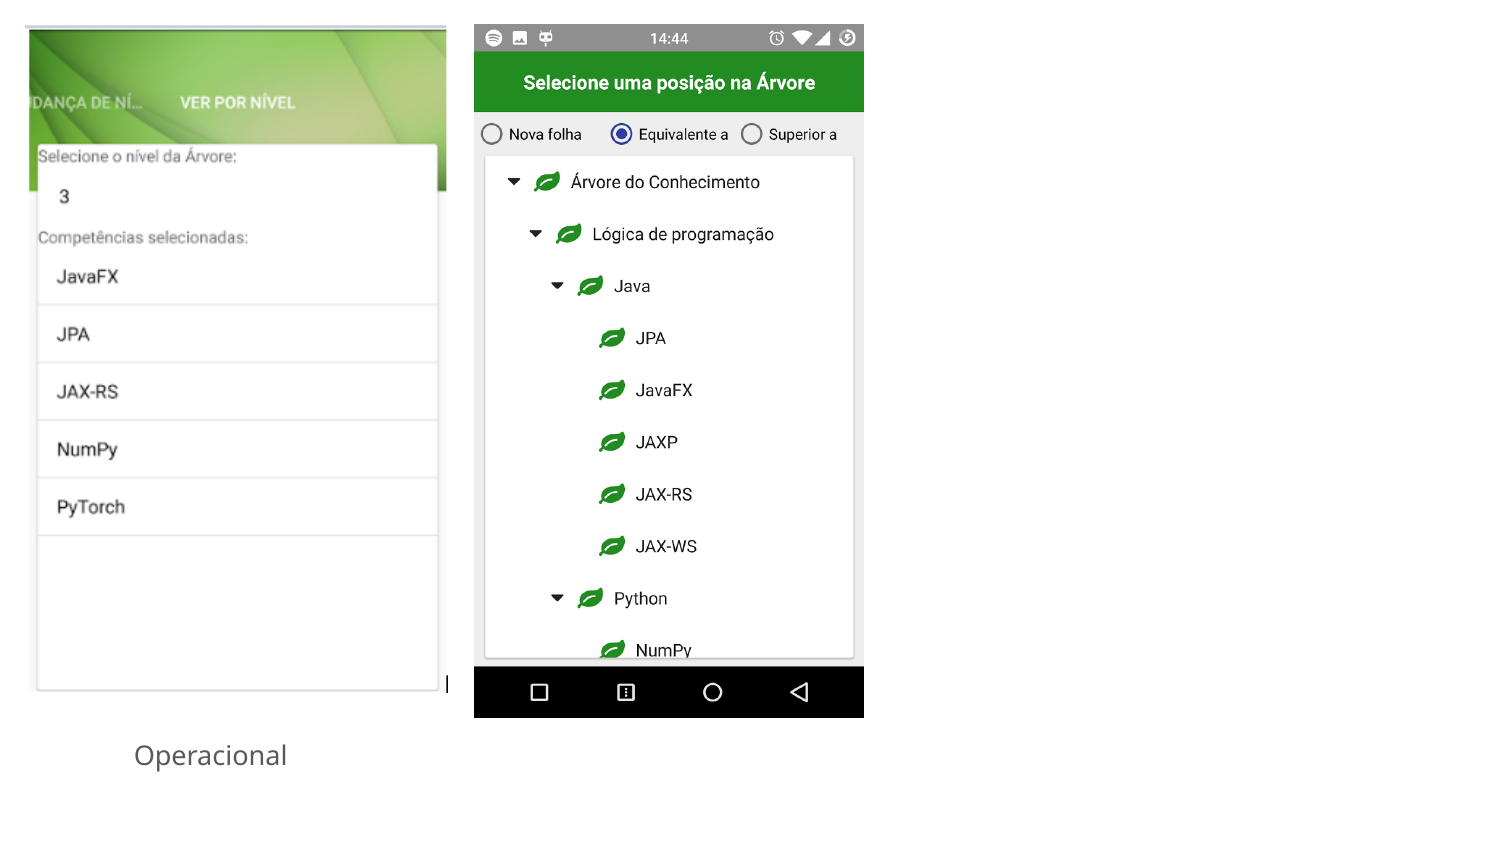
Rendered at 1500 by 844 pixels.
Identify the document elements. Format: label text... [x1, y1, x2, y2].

picture [474, 24, 864, 718]
picture [25, 24, 449, 693]
list Operacional [118, 717, 1382, 793]
